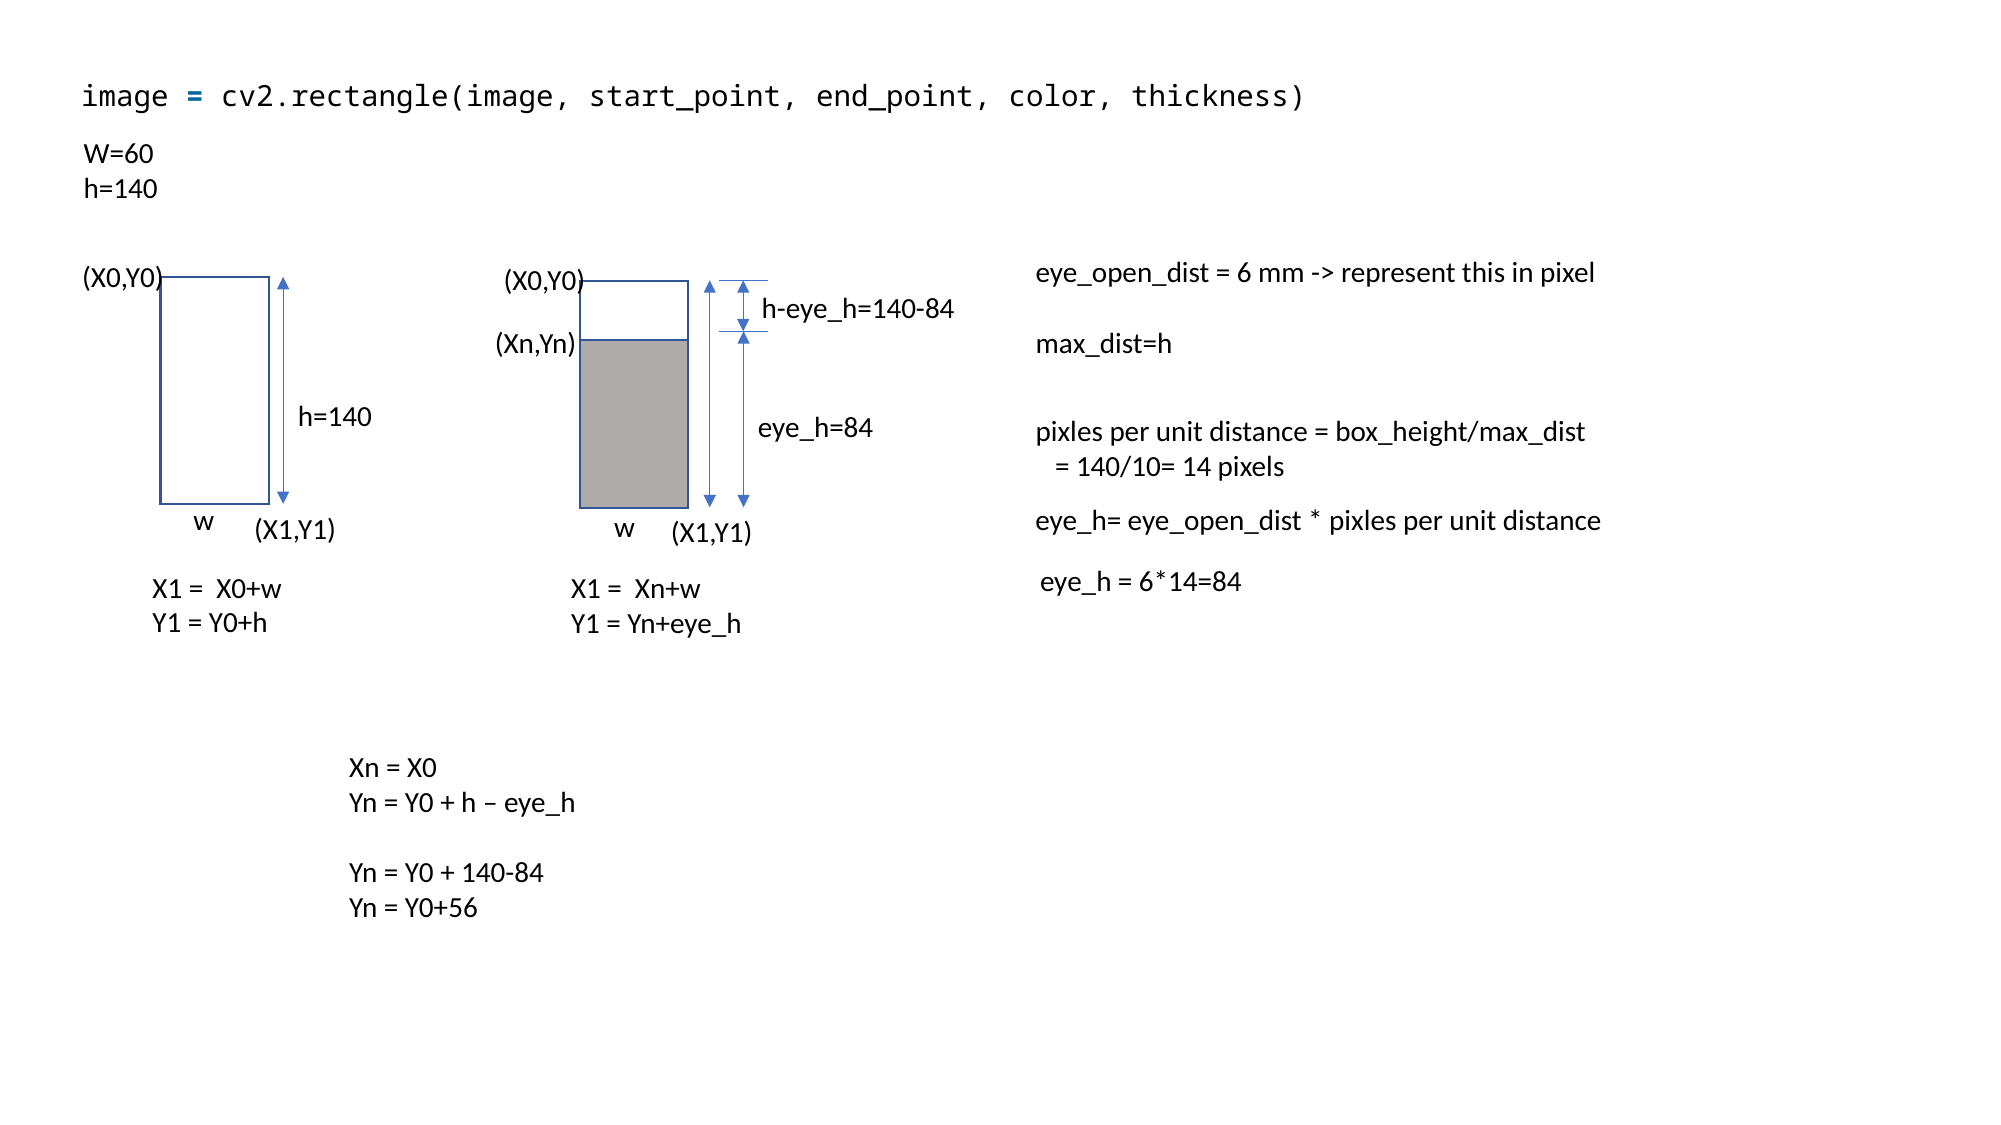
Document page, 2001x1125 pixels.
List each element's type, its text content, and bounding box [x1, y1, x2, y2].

text_box w [178, 494, 240, 545]
text_box [579, 280, 689, 339]
text_box eye_open_dist = 6 mm -> represent this in pixel [1020, 211, 1790, 296]
text_box (X0,Y0) [488, 254, 630, 305]
text_box eye_h= eye_open_dist * pixles per unit distance [1020, 493, 1673, 544]
text_box eye_h=84 [744, 401, 933, 451]
text_box (X0,Y0) [67, 251, 208, 302]
text_box (X1,Y1) [656, 505, 797, 556]
text_box h=140 [284, 389, 395, 440]
text_box image = cv2.rectangle(image, start_point, end_point, color, thickness) [81, 77, 1357, 113]
text_box (X1,Y1) [239, 502, 380, 553]
text_box [159, 276, 270, 505]
text_box h-eye_h=140-84 [746, 281, 987, 332]
text_box X1 = X0+w Y1 = Y0+h [137, 561, 346, 647]
text_box max_dist=h [1020, 316, 1332, 367]
text_box W=60 h=140 [68, 127, 237, 212]
text_box (Xn,Yn) [480, 317, 621, 368]
text_box Xn = X0 Yn = Y0 + h – eye_h Yn = Y0 + 140-84 Yn = Y0+56 [334, 741, 882, 931]
text_box eye_h = 6*14=84 [1025, 554, 2000, 605]
text_box pixles per unit distance = box_height/max_dist = 140/10= 14 pixels [1020, 370, 1790, 490]
text_box X1 = Xn+w Y1 = Yn+eye_h [556, 561, 765, 647]
text_box w [599, 500, 661, 551]
text_box [579, 339, 689, 509]
